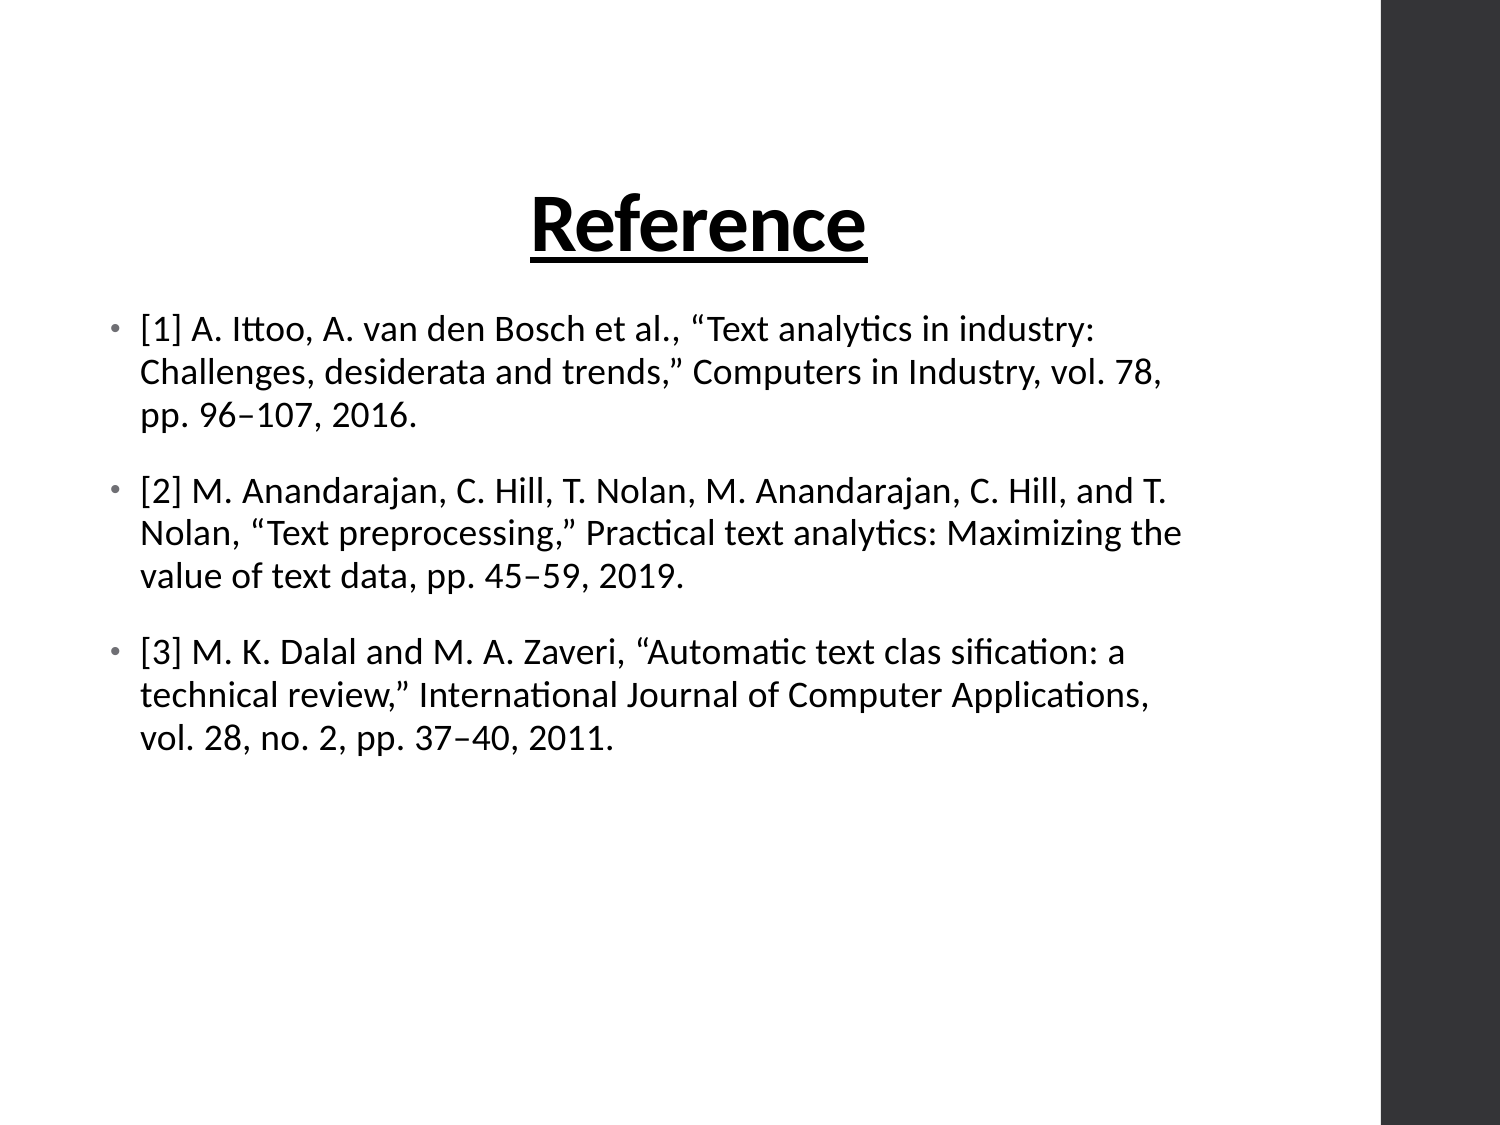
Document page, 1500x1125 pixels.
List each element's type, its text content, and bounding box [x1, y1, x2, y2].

list [1] A. Ittoo, A. van den Bosch et al., “Text analytics in industry: Challenges, desiderata and trends,” Computers in Industry, vol. 78, pp. 96–107, 2016. [2] M. Anandarajan, C. Hill, T. Nolan, M. Anandarajan, C. Hill, and T. Nolan, “Text preprocessing,” Practical text analytics: Maximizing the value of text data, pp. 45–59, 2019. [3] M. K. Dalal and M. A. Zaveri, “Automatic text clas sification: a technical review,” International Journal of Computer Applications, vol. 28, no. 2, pp. 37–40, 2011. [95, 299, 1213, 1014]
title Reference [50, 60, 1348, 278]
